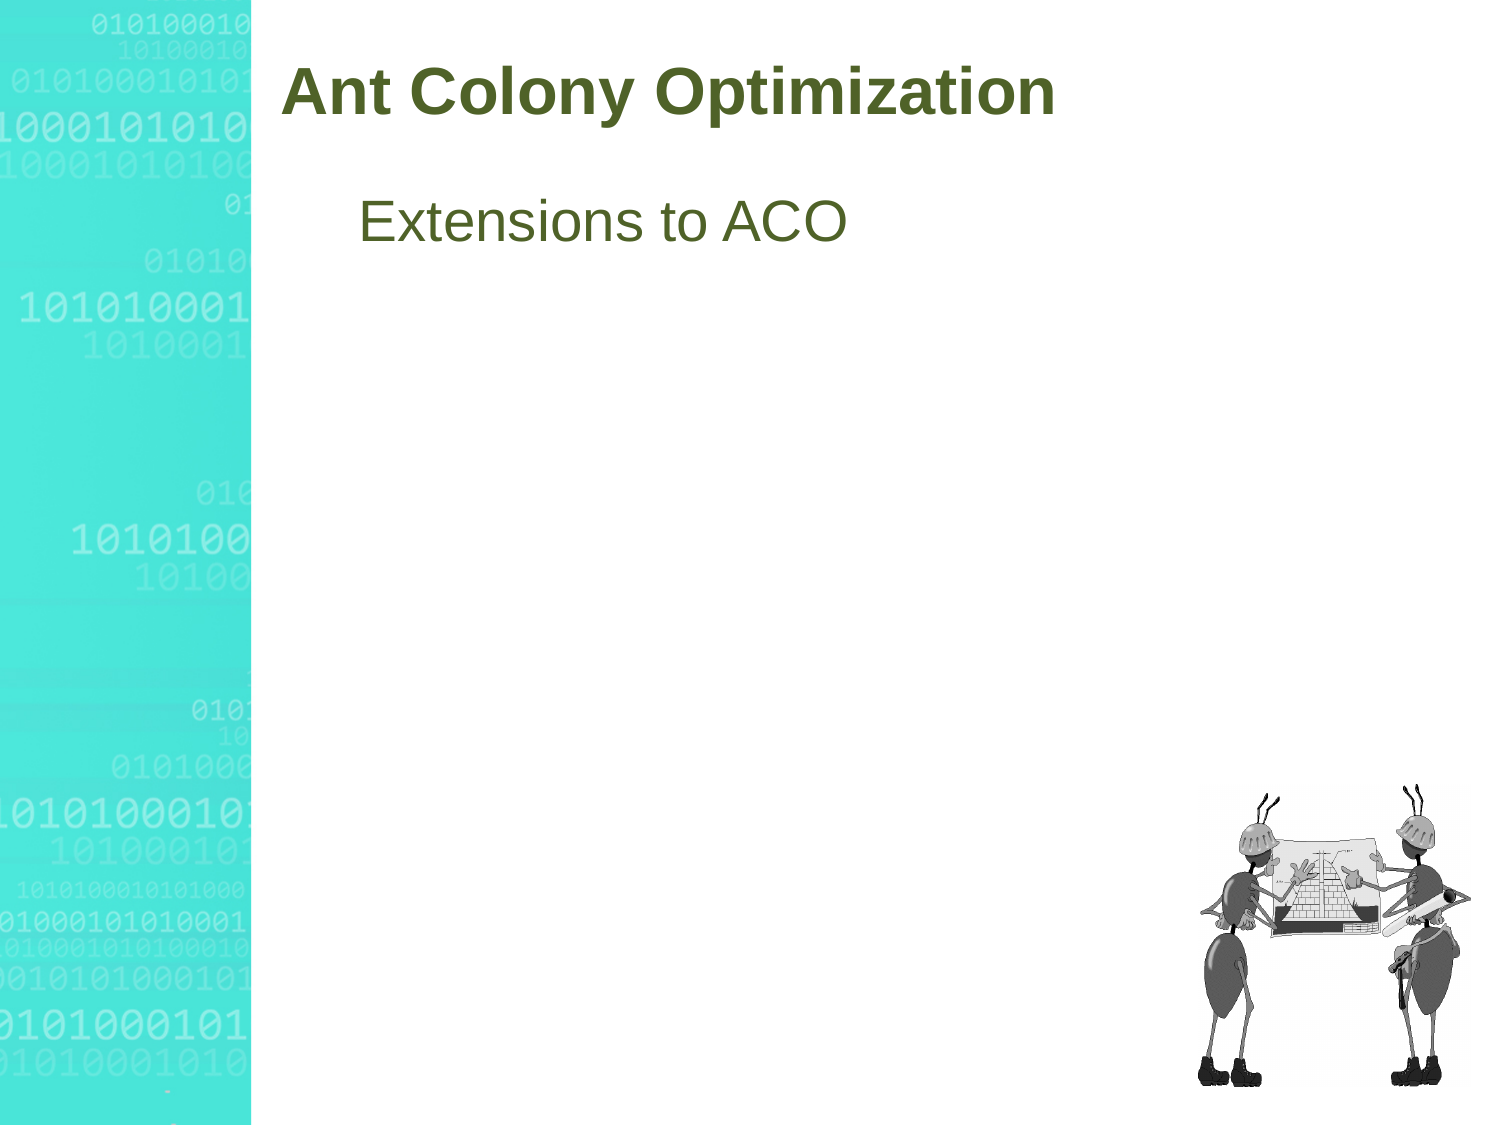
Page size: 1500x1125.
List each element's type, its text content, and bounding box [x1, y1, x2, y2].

picture [0, 0, 1500, 1125]
title Ant Colony Optimization [265, 0, 1500, 176]
list Extensions to ACO [344, 175, 1421, 752]
